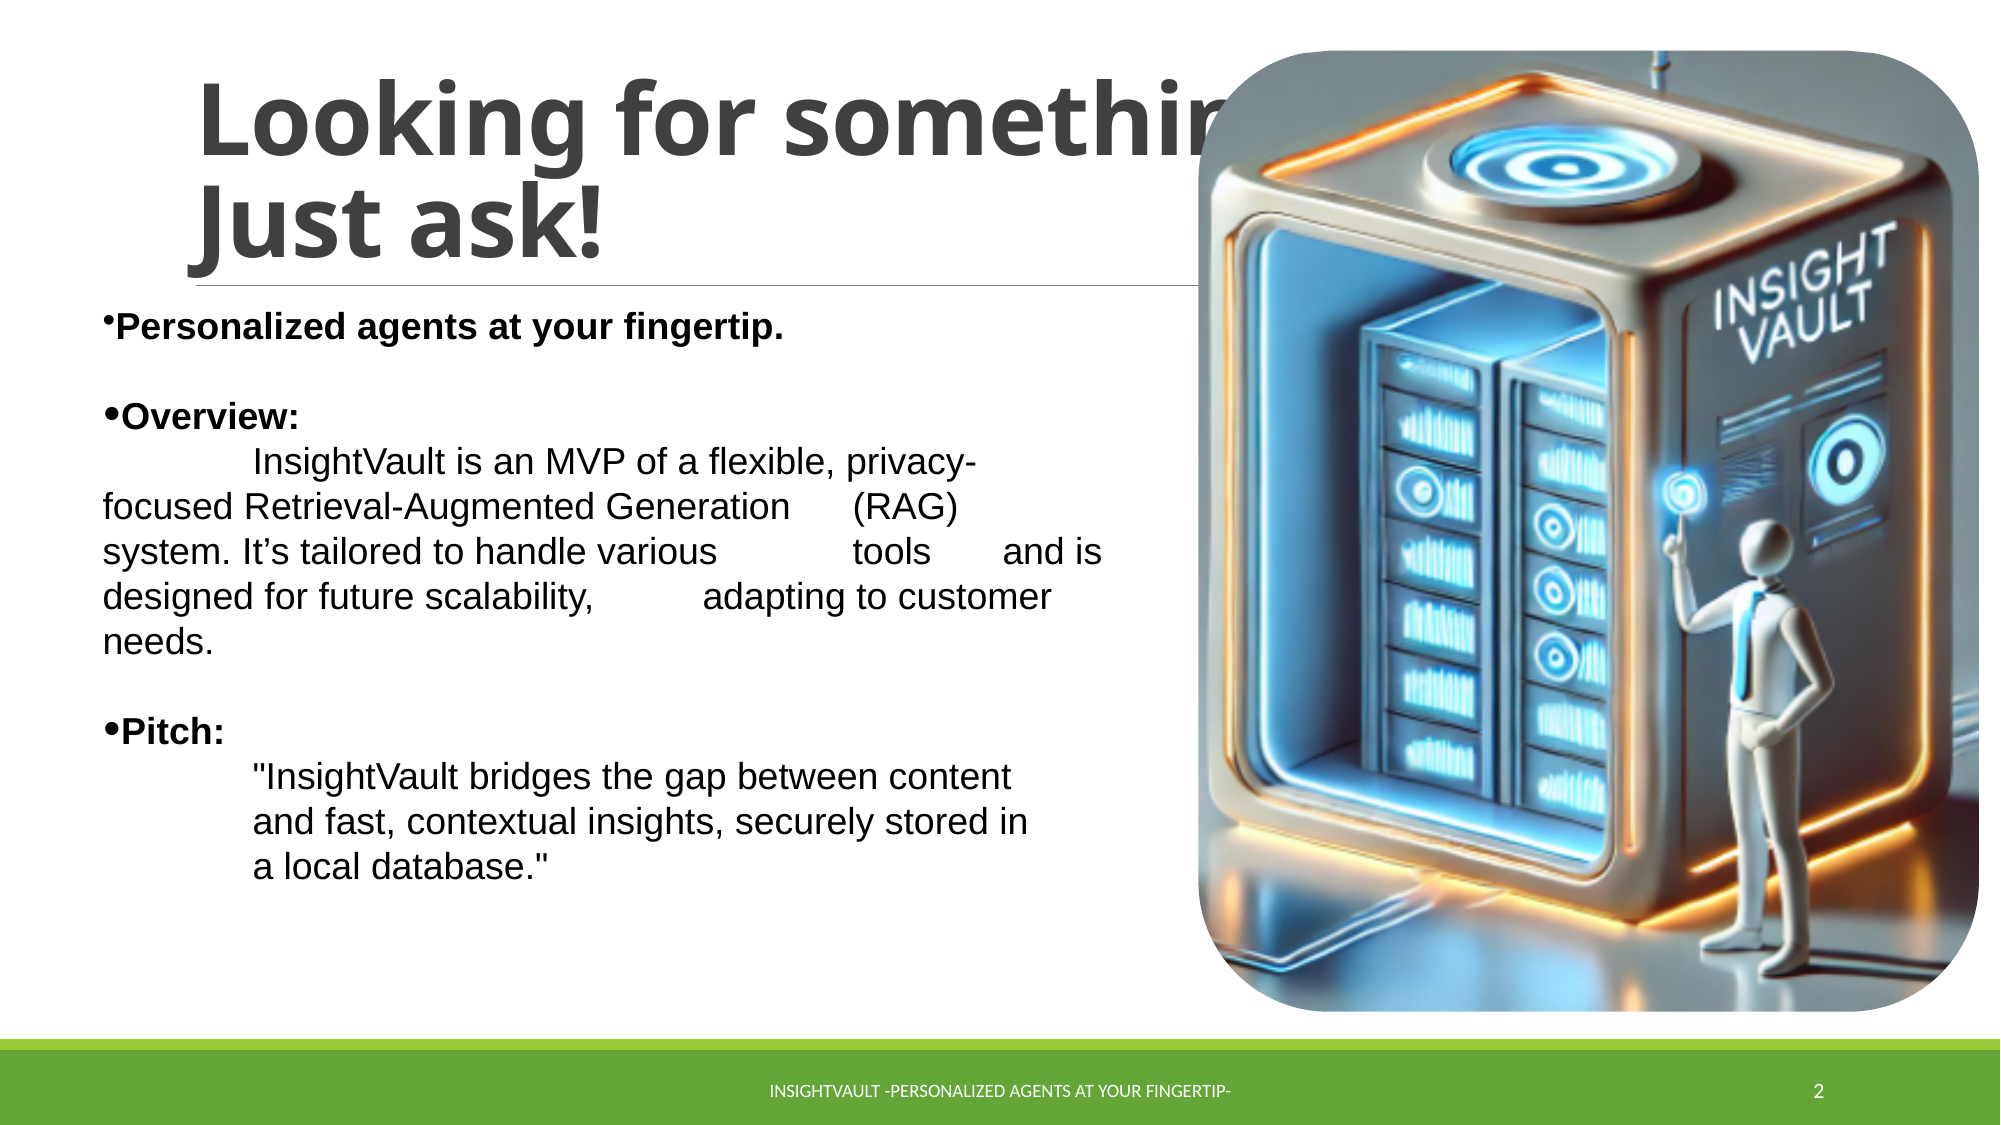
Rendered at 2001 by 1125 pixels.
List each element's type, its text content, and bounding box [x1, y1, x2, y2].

list Personalized agents at your fingertip. Overview: InsightVault is an MVP of a flexible, privacy- focused Retrieval-Augmented Generation (RAG) system. It’s tailored to handle various tools and is designed for future scalability, adapting to customer needs. Pitch: "InsightVault bridges the gap between content and fast, contextual insights, securely stored in a local database." [87, 268, 1145, 922]
footer InsightVault -Personalized agents at your fingertip- [604, 1059, 1396, 1120]
slide_number 2 [1624, 1059, 1840, 1120]
title Looking for something? Just ask! [180, 47, 1202, 285]
picture [1197, 50, 1980, 1013]
